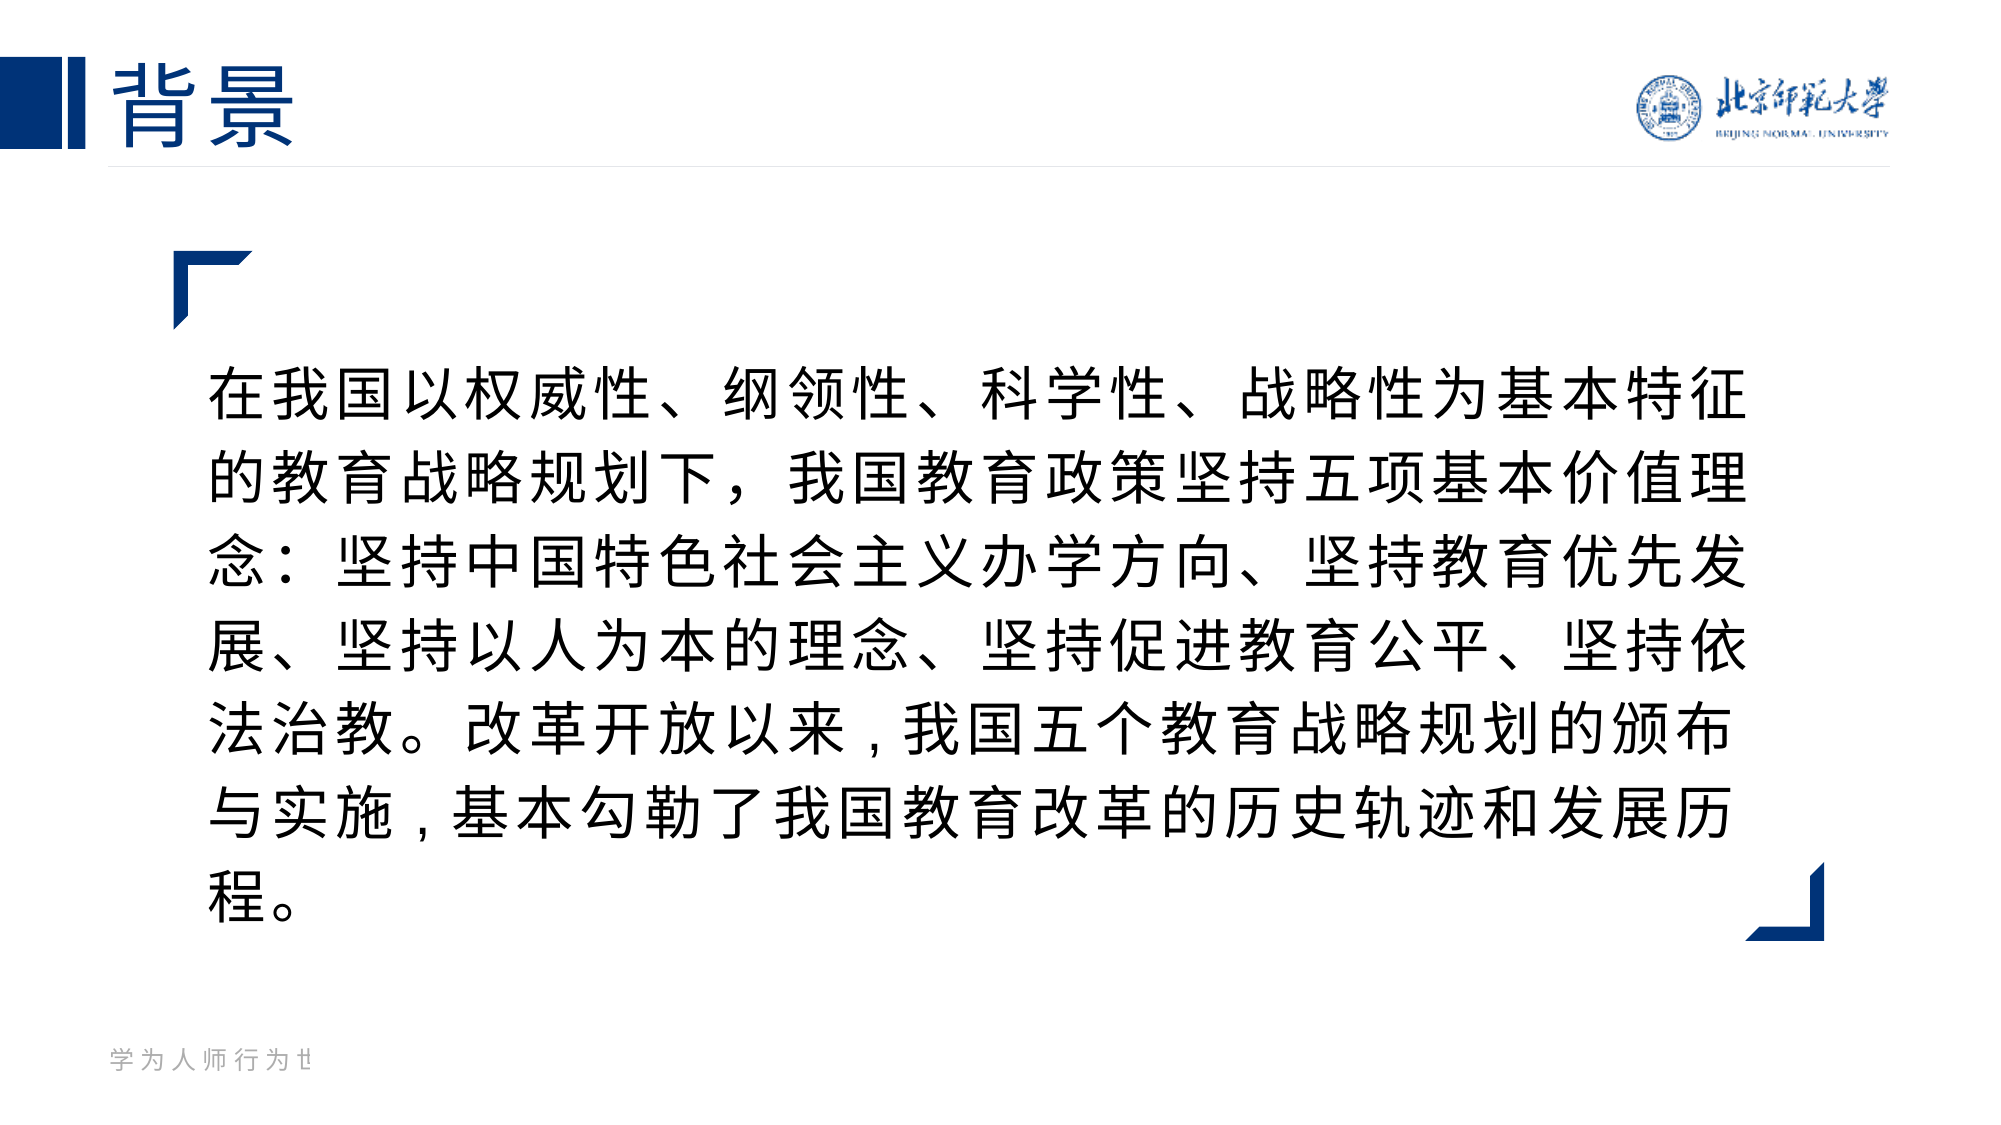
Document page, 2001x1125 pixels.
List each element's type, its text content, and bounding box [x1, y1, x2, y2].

text_box [1742, 859, 1826, 942]
list 在我国以权威性、纲领性、科学性、战略性为基本特征的教育战略规划下，我国教育政策坚持五项基本价值理念：坚持中国特色社会主义办学方向、坚持教育优先发展、坚持以人为本的理念、坚持促进教育公平、坚持依法治教。改革开放以来,我国五个教育战略规划的颁布与实施,基本勾勒了我国教育改革的历史轨迹和发展历程。 [207, 343, 1793, 964]
picture [1624, 71, 1918, 145]
title 背景 [108, 56, 1624, 166]
text_box [172, 249, 256, 333]
